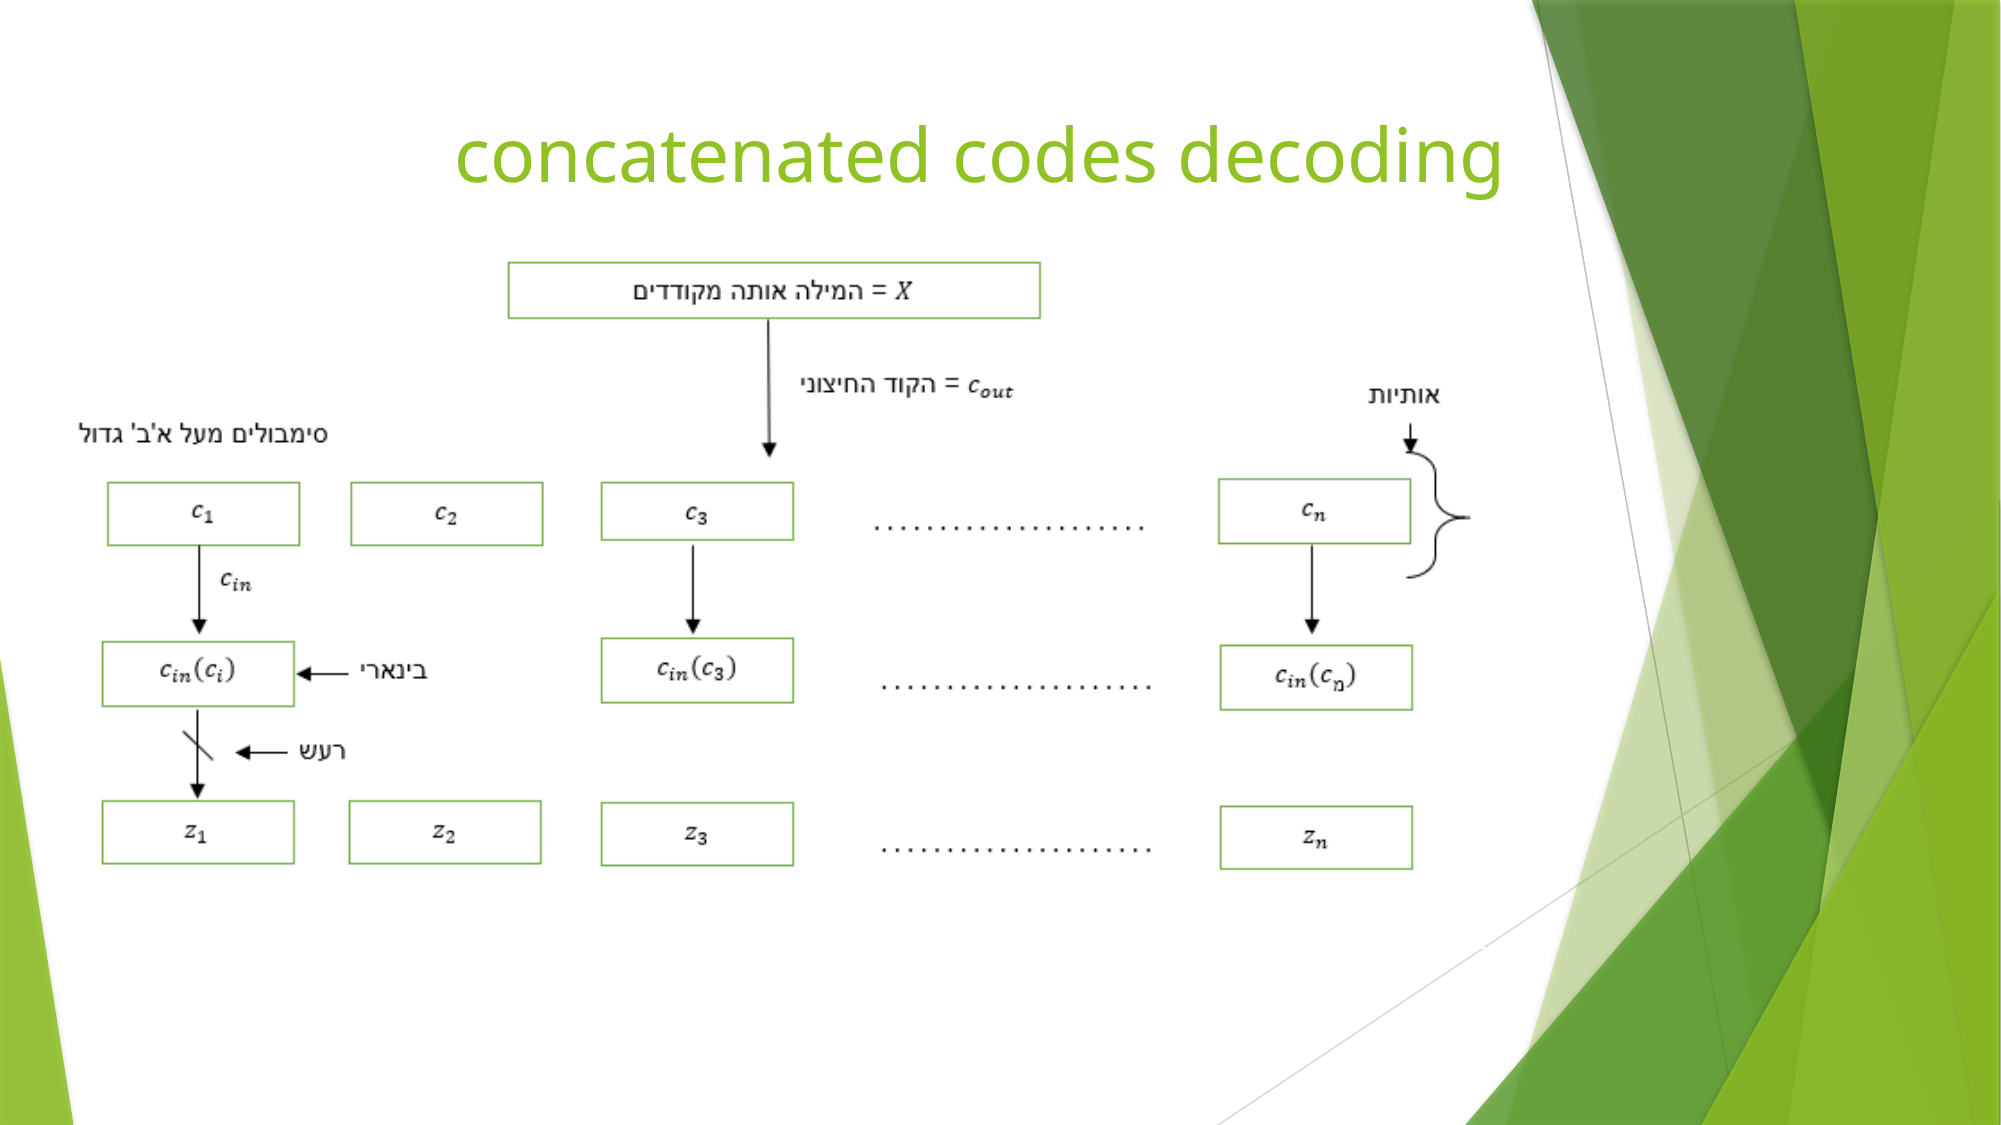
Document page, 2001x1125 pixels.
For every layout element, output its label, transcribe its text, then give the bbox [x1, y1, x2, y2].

title concatenated codes decoding [111, 99, 1522, 317]
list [52, 229, 1485, 950]
